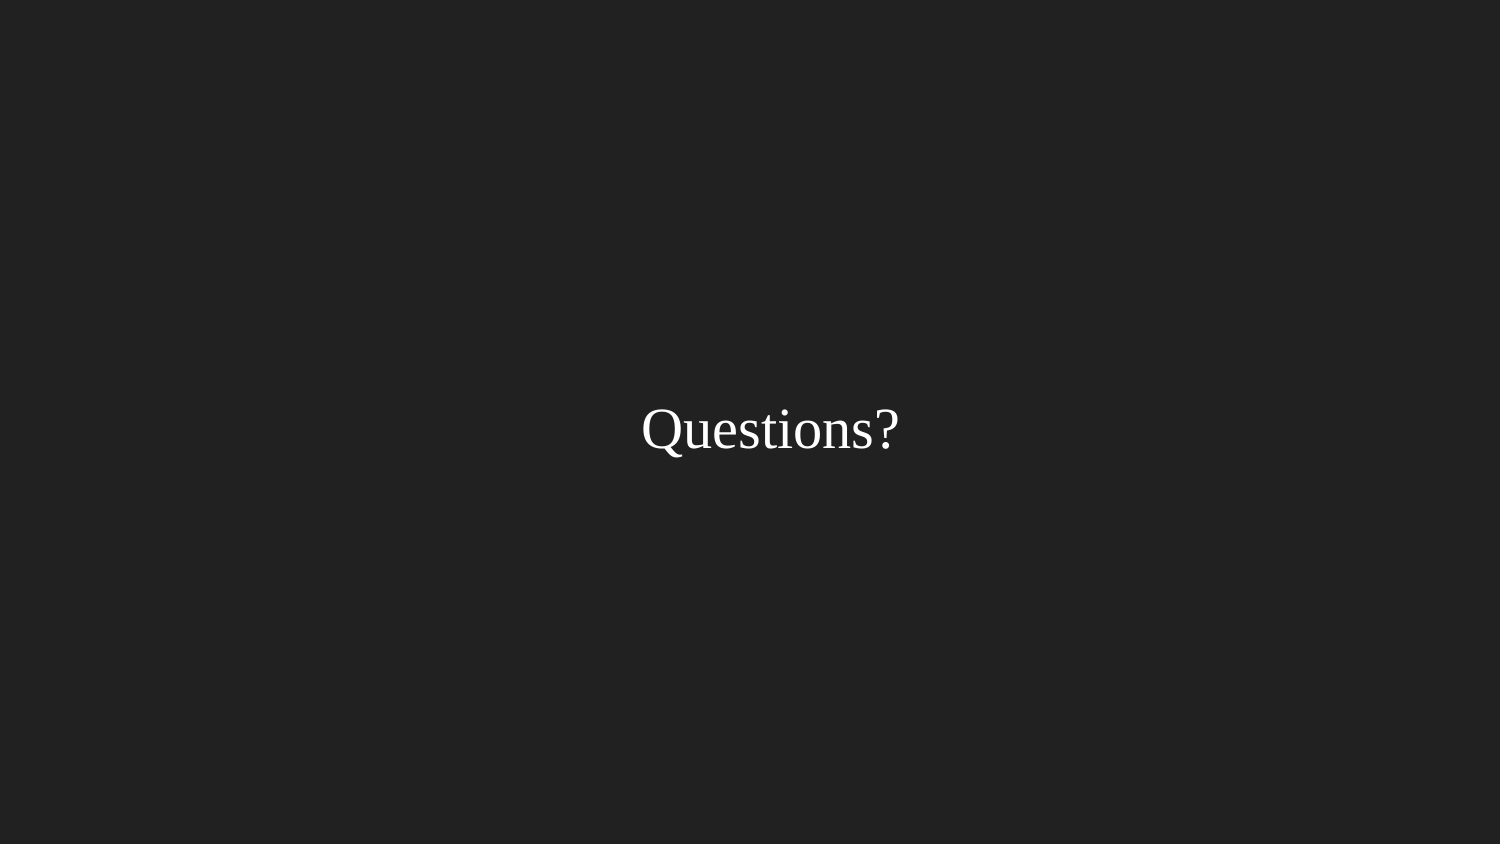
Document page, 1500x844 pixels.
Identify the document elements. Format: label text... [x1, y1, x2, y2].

title Questions? [72, 374, 1470, 469]
